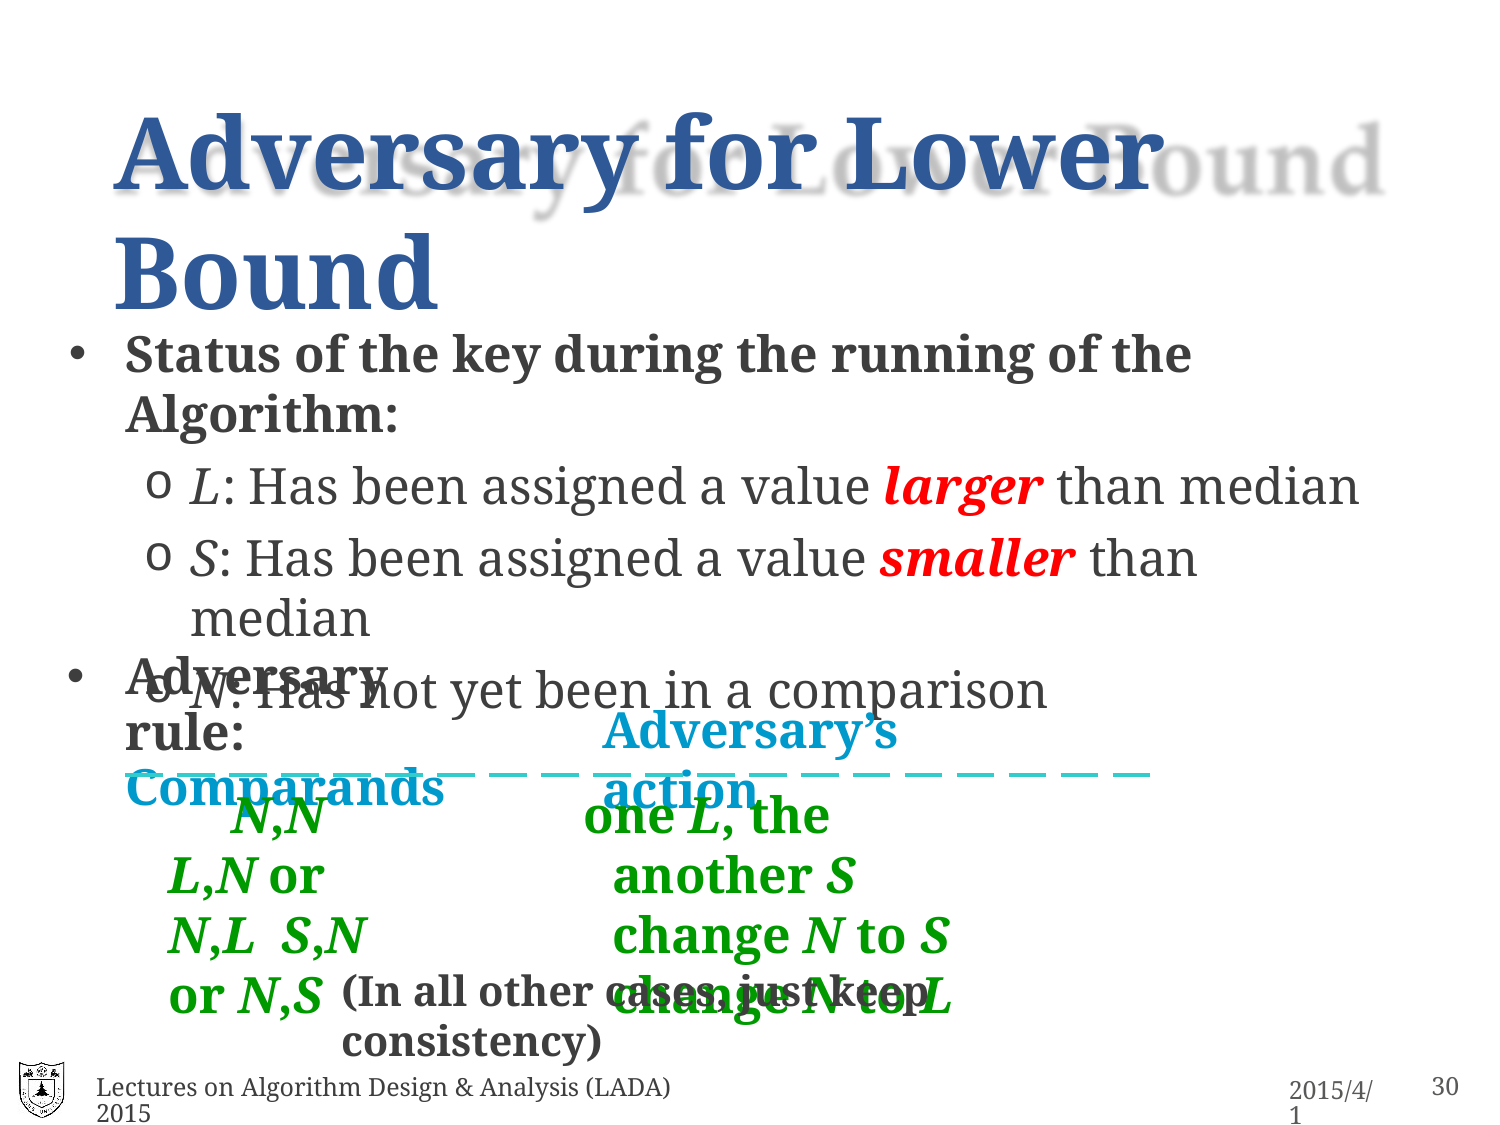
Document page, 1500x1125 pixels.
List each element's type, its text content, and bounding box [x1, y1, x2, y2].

text_box Status of the key during the running of the Algorithm: L: Has been assigned a value larger than median S: Has been assigned a value smaller than median N: Has not yet been in a comparison [66, 308, 1369, 719]
text_box Adversary’s action [600, 696, 1026, 775]
text_box Adversary rule: Comparands [66, 641, 481, 816]
text_box N,N L,N or N,L S,N or N,S [166, 781, 408, 1024]
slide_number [1286, 1078, 1382, 1125]
text_box one L, the another S change N to S change N to L [581, 781, 1038, 962]
text_box [45, 62, 1455, 289]
text_box (In all other cases, just keep consistency) [339, 962, 1116, 1065]
text_box Adversary’s action [600, 776, 1026, 781]
title Adversary for Lower Bound [111, 87, 1389, 330]
picture [17, 1061, 65, 1118]
footer Lectures on Algorithm Design & Analysis (LADA) 2015 [93, 1076, 713, 1125]
slide_number 11 [1427, 1078, 1461, 1125]
